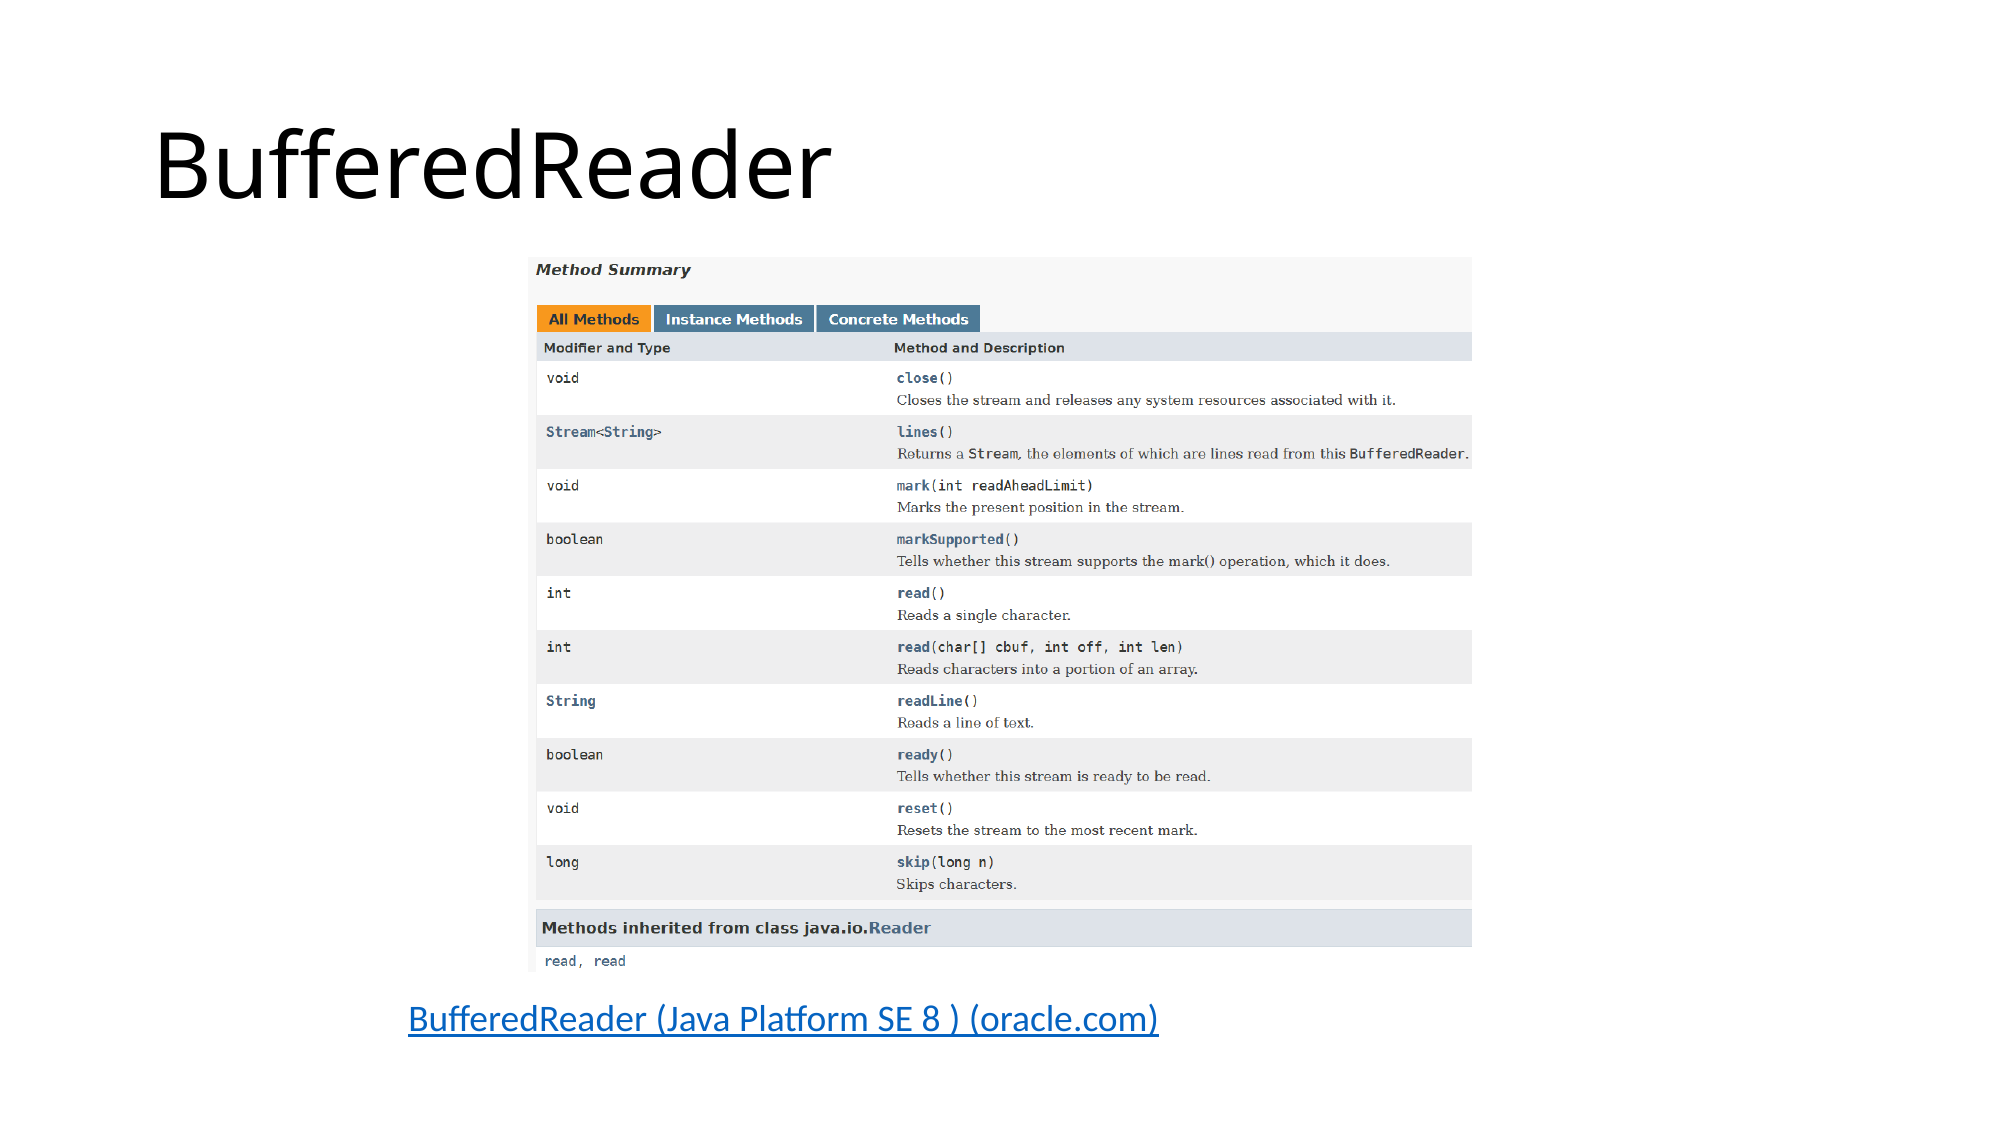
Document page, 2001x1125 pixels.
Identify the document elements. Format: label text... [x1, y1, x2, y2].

text_box BufferedReader (Java Platform SE 8 ) (oracle.com) [393, 987, 1604, 1047]
title BufferedReader [137, 59, 1863, 278]
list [528, 257, 1472, 972]
